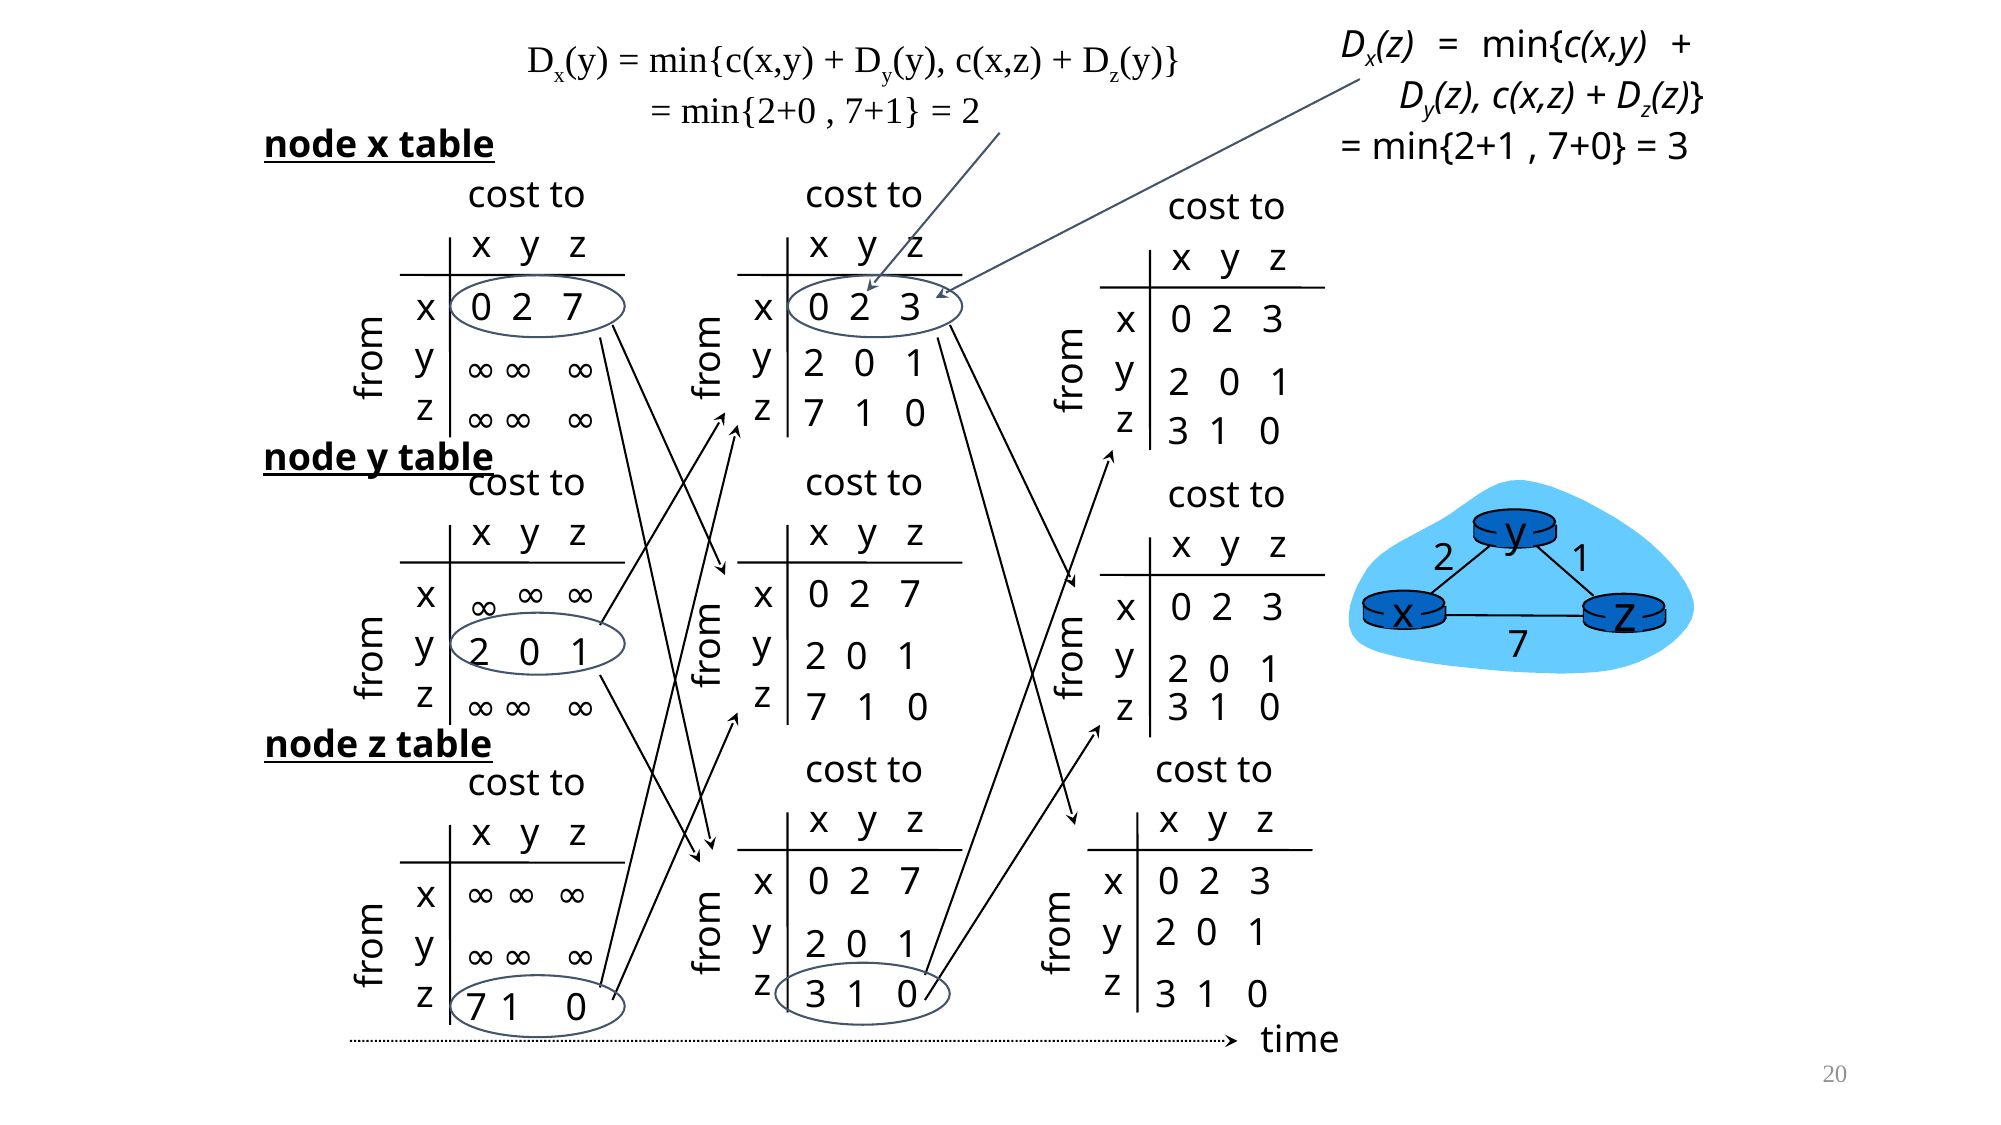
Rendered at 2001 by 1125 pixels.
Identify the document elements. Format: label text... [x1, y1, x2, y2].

text_box cost to [790, 737, 939, 798]
text_box 3 1 0 [899, 1012, 934, 1023]
text_box [688, 848, 700, 863]
text_box cost to [1152, 174, 1302, 235]
text_box 0 2 7 [793, 849, 937, 910]
text_box 7 [450, 974, 485, 1002]
text_box ∞ [607, 607, 612, 623]
text_box x y z [1156, 224, 1303, 286]
text_box z [738, 374, 787, 436]
text_box x y z [1144, 787, 1290, 848]
text_box 2 0 1 [1153, 349, 1307, 411]
text_box y [1087, 899, 1138, 961]
text_box [1225, 1034, 1238, 1048]
text_box x [738, 849, 789, 910]
text_box 0 [570, 1028, 603, 1036]
text_box ∞ [603, 943, 612, 985]
text_box [866, 277, 880, 292]
text_box [935, 286, 950, 298]
text_box 3 1 0 [1152, 674, 1297, 736]
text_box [337, 162, 625, 448]
text_box time [1245, 1007, 1355, 1068]
text_box 3 1 0 [875, 962, 929, 971]
text_box 3 1 0 [1140, 962, 1284, 1023]
text_box x [738, 562, 789, 623]
text_box 0 2 3 [1155, 287, 1300, 348]
text_box z [1088, 949, 1137, 1011]
text_box 7 [450, 1011, 485, 1036]
text_box 2 0 1 [788, 331, 942, 381]
text_box 7 1 0 [790, 674, 945, 736]
text_box [1088, 724, 1100, 739]
text_box [787, 275, 963, 338]
text_box y [737, 324, 788, 385]
text_box node x table [248, 112, 511, 173]
text_box y [1099, 337, 1150, 398]
text_box x [1088, 849, 1139, 910]
text_box x [1101, 574, 1152, 636]
text_box ∞ [500, 562, 549, 574]
text_box [450, 975, 625, 1038]
text_box z [738, 662, 787, 723]
text_box cost to [1140, 737, 1289, 798]
text_box z [400, 662, 450, 712]
text_box 0 [550, 974, 602, 984]
text_box [728, 424, 741, 439]
text_box 0 2 3 [793, 318, 819, 331]
text_box [726, 712, 739, 727]
text_box y [399, 912, 450, 973]
text_box 3 1 0 [790, 962, 850, 976]
text_box from [1037, 312, 1098, 429]
text_box ∞ [487, 681, 549, 736]
text_box y [737, 899, 788, 961]
text_box cost to [790, 449, 939, 511]
text_box x y z [456, 799, 603, 861]
text_box [1065, 811, 1078, 826]
text_box z [1101, 674, 1150, 736]
text_box y [737, 612, 788, 673]
text_box node y table [248, 424, 510, 486]
text_box from [337, 887, 398, 1004]
text_box 3 1 0 [790, 1012, 826, 1023]
text_box cost to [452, 749, 602, 811]
text_box [703, 836, 716, 850]
text_box [775, 962, 950, 1025]
text_box y [399, 612, 450, 673]
text_box [450, 612, 625, 675]
text_box ∞ [549, 924, 612, 975]
text_box x y z [794, 499, 940, 561]
text_box from [1024, 874, 1085, 991]
text_box from [674, 874, 735, 991]
text_box from [674, 299, 735, 416]
slide_number 20 [1412, 1042, 1863, 1103]
text_box 0 2 3 [1155, 574, 1300, 636]
text_box x y z [1156, 512, 1303, 573]
text_box ∞ [450, 674, 487, 712]
text_box z [400, 962, 450, 1023]
text_box x [1101, 287, 1152, 348]
text_box [714, 561, 726, 575]
text_box from [676, 587, 735, 704]
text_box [1348, 479, 1695, 674]
text_box ∞ [604, 674, 612, 695]
text_box x [400, 562, 452, 623]
text_box 2 0 1 [790, 912, 934, 962]
text_box 2 0 1 [1140, 899, 1284, 961]
text_box cost to [452, 449, 602, 511]
text_box x y z [794, 787, 940, 848]
text_box z [738, 949, 787, 1011]
text_box x y z [456, 499, 603, 561]
text_box Dx(y) = min{c(x,y) + Dy(y), c(x,z) + Dz(y)} = min{2+0 , 7+1} = 2 [511, 27, 1206, 139]
text_box 3 1 0 [1152, 399, 1297, 460]
text_box z [1101, 387, 1150, 448]
text_box 2 0 1 [1152, 637, 1297, 674]
text_box ∞ 2 0 1 [453, 574, 607, 634]
text_box ∞ [549, 681, 612, 736]
text_box 0 2 3 [882, 274, 937, 284]
text_box [1102, 450, 1115, 464]
text_box 7 1 0 [788, 381, 942, 442]
text_box 0 2 7 [793, 562, 937, 623]
text_box x [738, 274, 789, 331]
text_box y [1099, 624, 1150, 685]
text_box [713, 412, 725, 427]
text_box node z table [249, 712, 508, 773]
text_box ∞ [487, 924, 549, 975]
text_box from [674, 685, 680, 704]
text_box cost to [1152, 462, 1302, 523]
text_box Dx(z) = min{c(x,y) + Dy(z), c(x,z) + Dz(z)} = min{2+1 , 7+0} = 3 [1325, 12, 1730, 175]
text_box [1066, 573, 1076, 588]
text_box 0 2 3 [793, 274, 880, 294]
text_box from [1037, 599, 1098, 716]
text_box x y z [884, 212, 940, 273]
text_box ∞ [449, 924, 487, 985]
text_box x [400, 862, 449, 912]
text_box from [337, 599, 398, 712]
text_box from [674, 587, 697, 675]
text_box ∞ ∞ ∞ [449, 862, 613, 923]
text_box 1 [485, 974, 537, 981]
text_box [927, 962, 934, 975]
text_box ∞ 2 0 1 [453, 653, 607, 681]
text_box ∞ [549, 562, 612, 611]
text_box cost to [790, 162, 939, 223]
text_box 0 2 3 [1143, 849, 1287, 910]
text_box 1 [485, 1032, 505, 1036]
text_box 2 0 1 [790, 624, 934, 674]
text_box x y z [794, 223, 923, 273]
